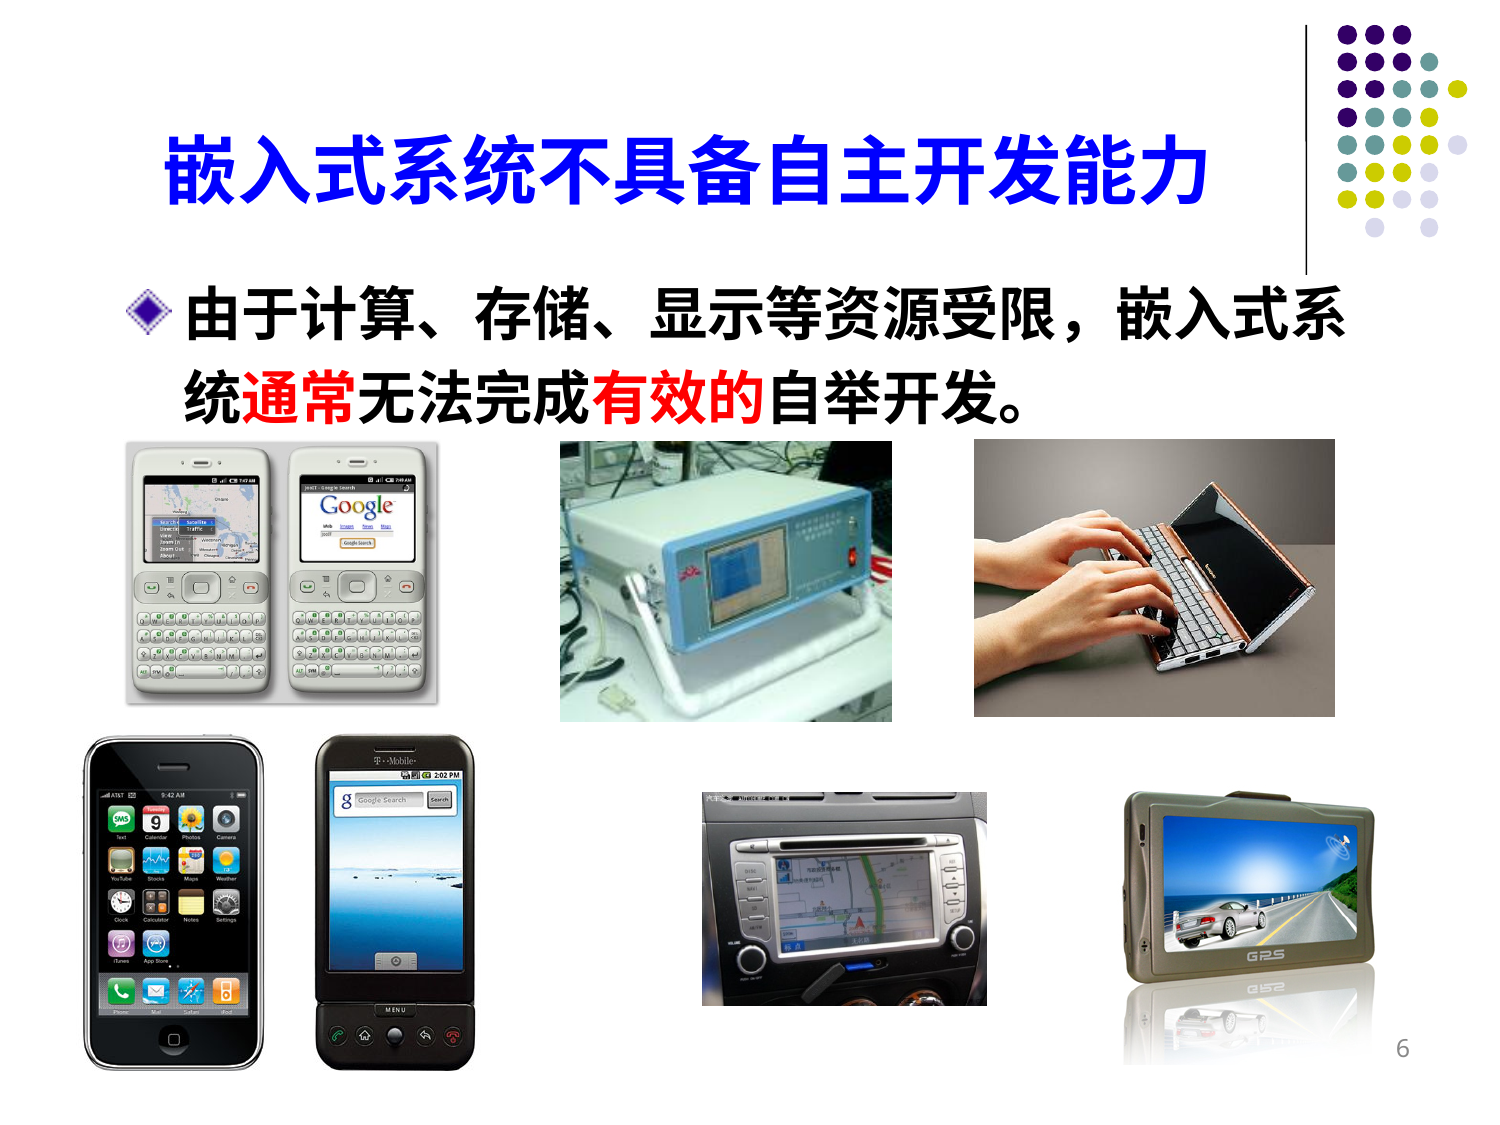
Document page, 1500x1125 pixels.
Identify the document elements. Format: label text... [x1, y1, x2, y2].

picture [126, 289, 172, 335]
picture [702, 792, 987, 1007]
picture [974, 439, 1335, 717]
slide_number 6 [1074, 1024, 1426, 1101]
picture [560, 441, 892, 722]
picture [1092, 769, 1388, 1065]
text_box 由于计算、存储、显示等资源受限，嵌入式系统通常无法完成有效的自举开发。 [112, 255, 1388, 332]
text_box 嵌入式系统不具备自主开发能力 [147, 93, 1258, 244]
picture [123, 439, 441, 708]
picture [52, 733, 502, 1071]
